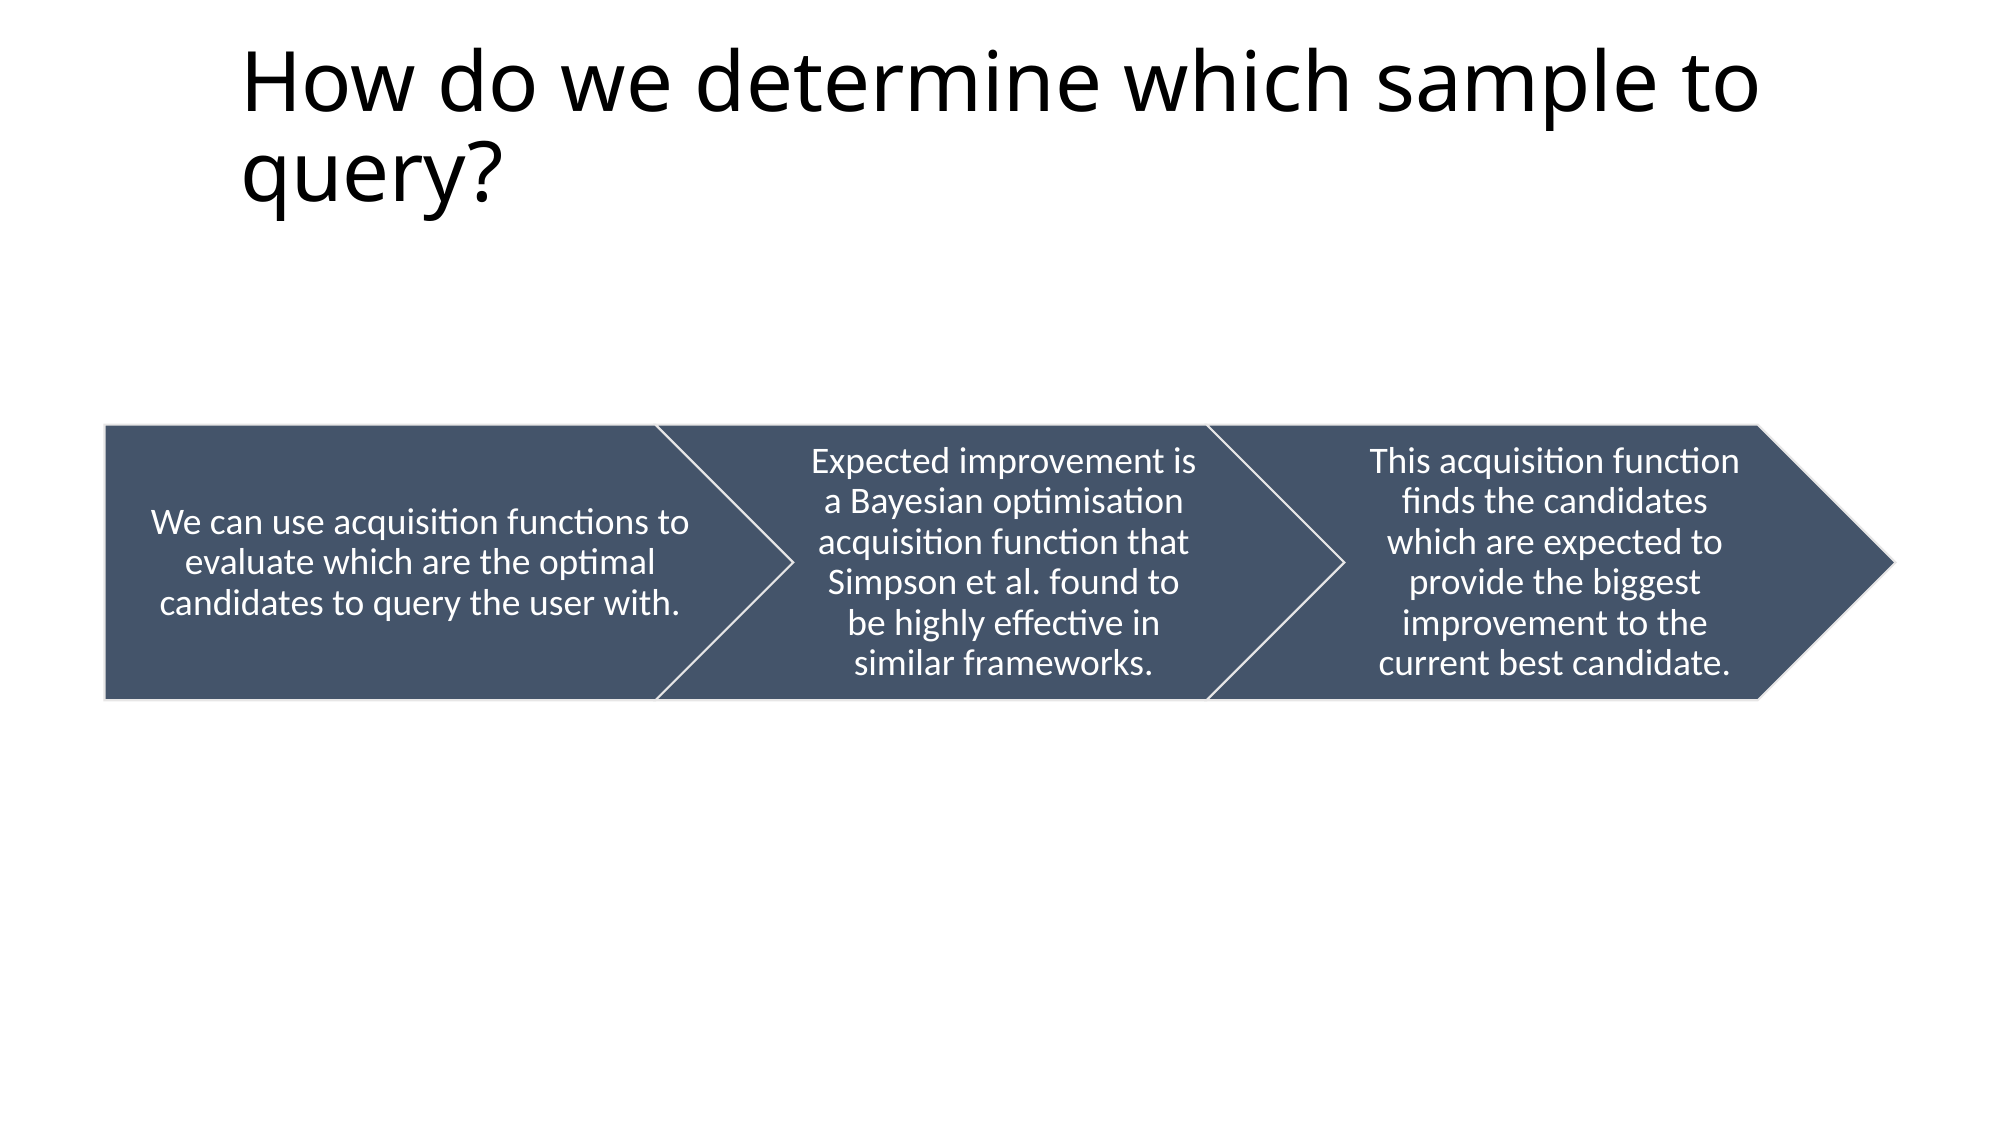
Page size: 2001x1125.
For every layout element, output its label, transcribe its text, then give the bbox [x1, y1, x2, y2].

title How do we determine which sample to query? [225, 57, 1873, 202]
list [103, 218, 1897, 907]
